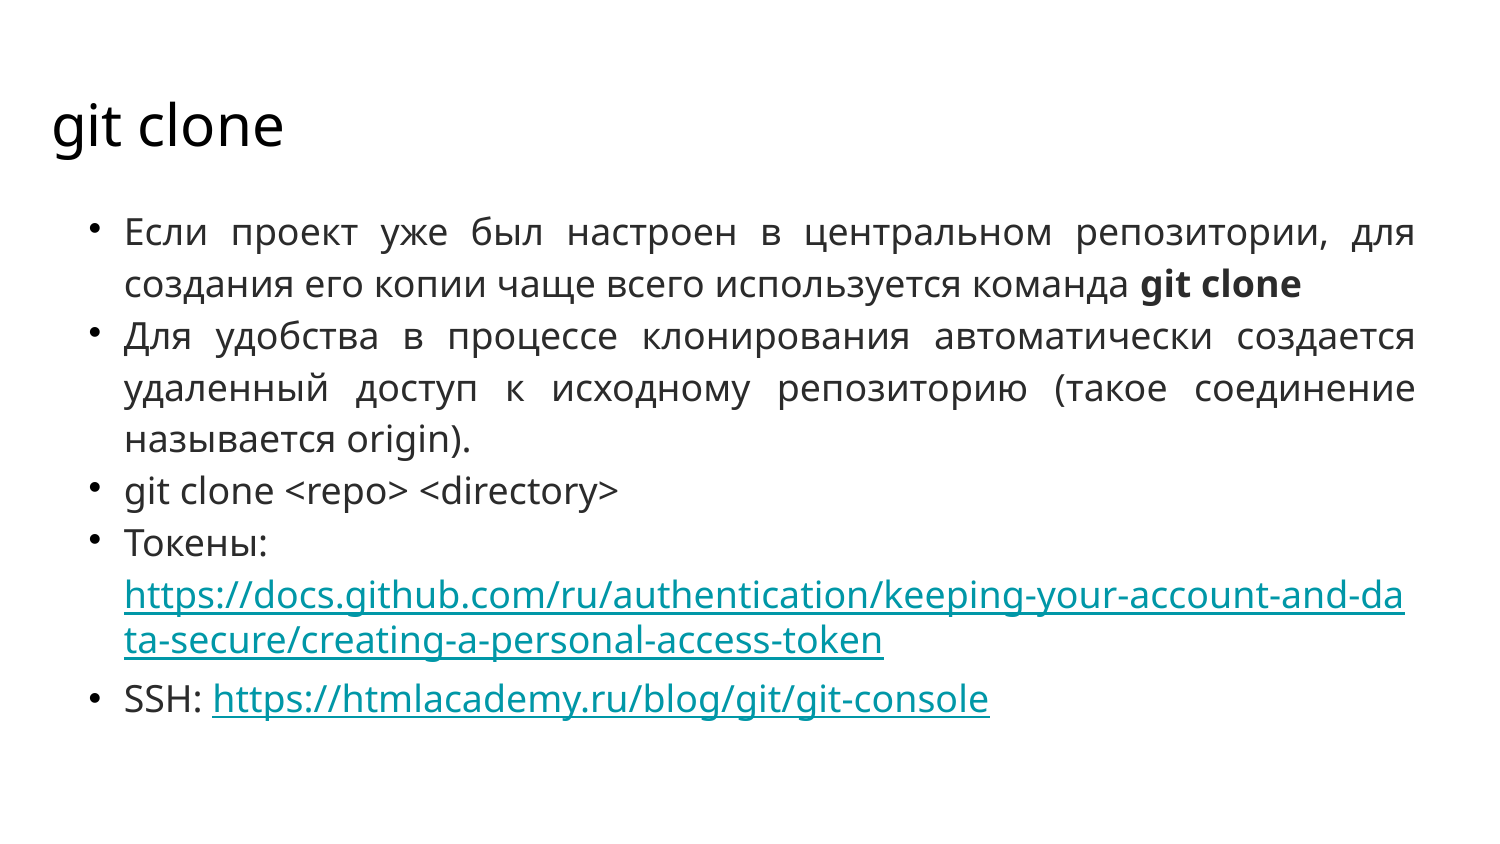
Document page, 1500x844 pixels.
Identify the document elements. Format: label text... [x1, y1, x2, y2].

text_box Если проект уже был настроен в центральном репозитории, для создания его копии чаще всего используется команда git clone Для удобства в процессе клонирования автоматически создается удаленный доступ к исходному репозиторию (такое соединение называется origin). git clone <repo> <directory> Токены: https://docs.github.com/ru/authentication/keeping-your-account-and-data-secure/creating-a-personal-access-token SSH: https://htmlacademy.ru/blog/git/git-console [88, 201, 1418, 798]
text_box git clone [51, 73, 1449, 167]
